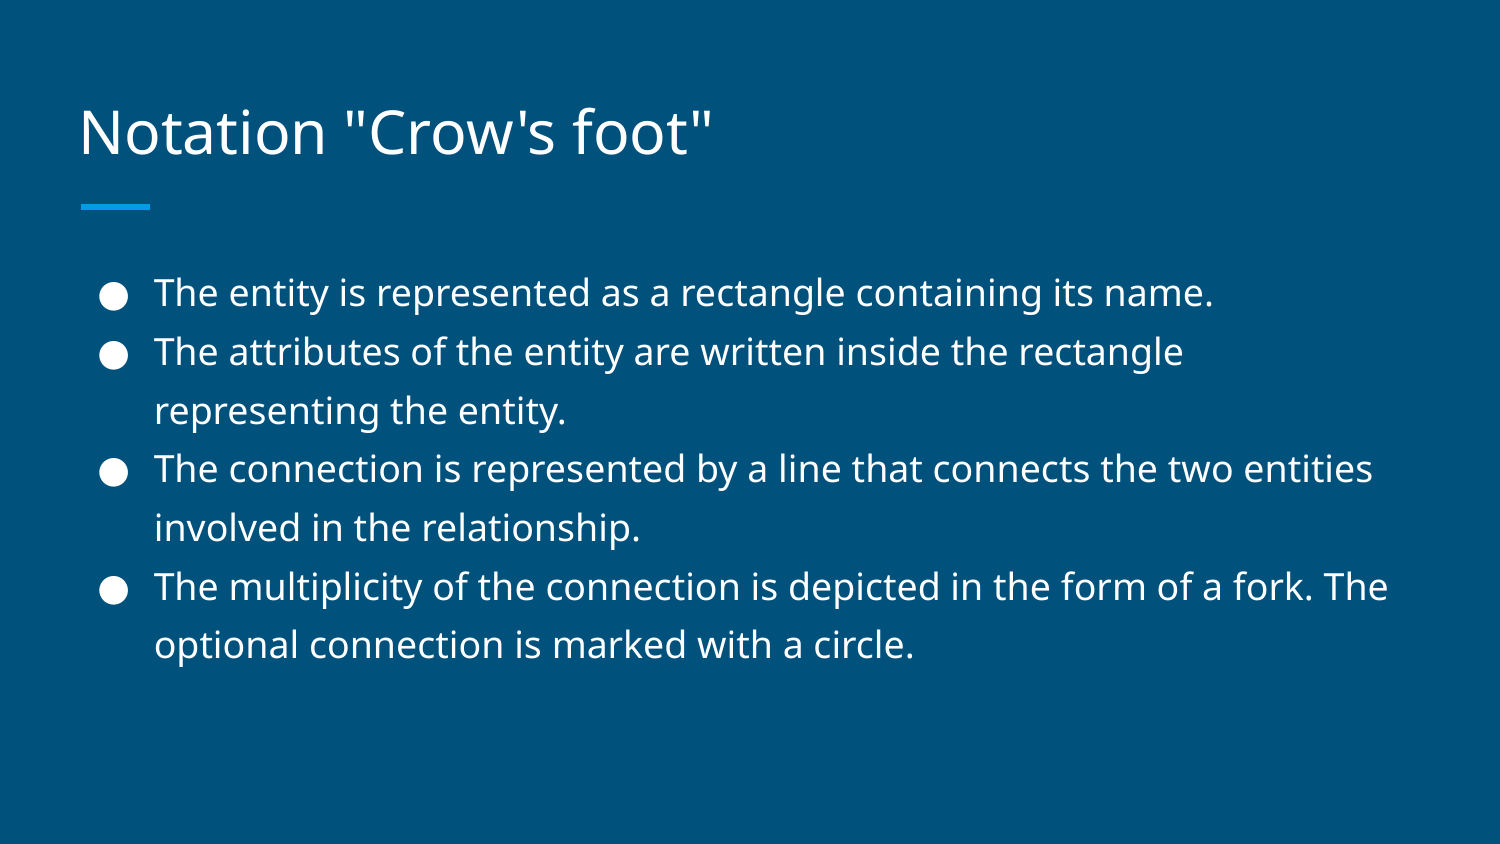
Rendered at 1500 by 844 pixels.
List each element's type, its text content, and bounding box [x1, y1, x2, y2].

list The entity is represented as a rectangle containing its name. The attributes of the entity are written inside the rectangle representing the entity. The connection is represented by a line that connects the two entities involved in the relationship. The multiplicity of the connection is depicted in the form of a fork. The optional connection is marked with a circle. [63, 244, 1437, 750]
title Notation "Crow's foot" [63, 75, 1437, 188]
